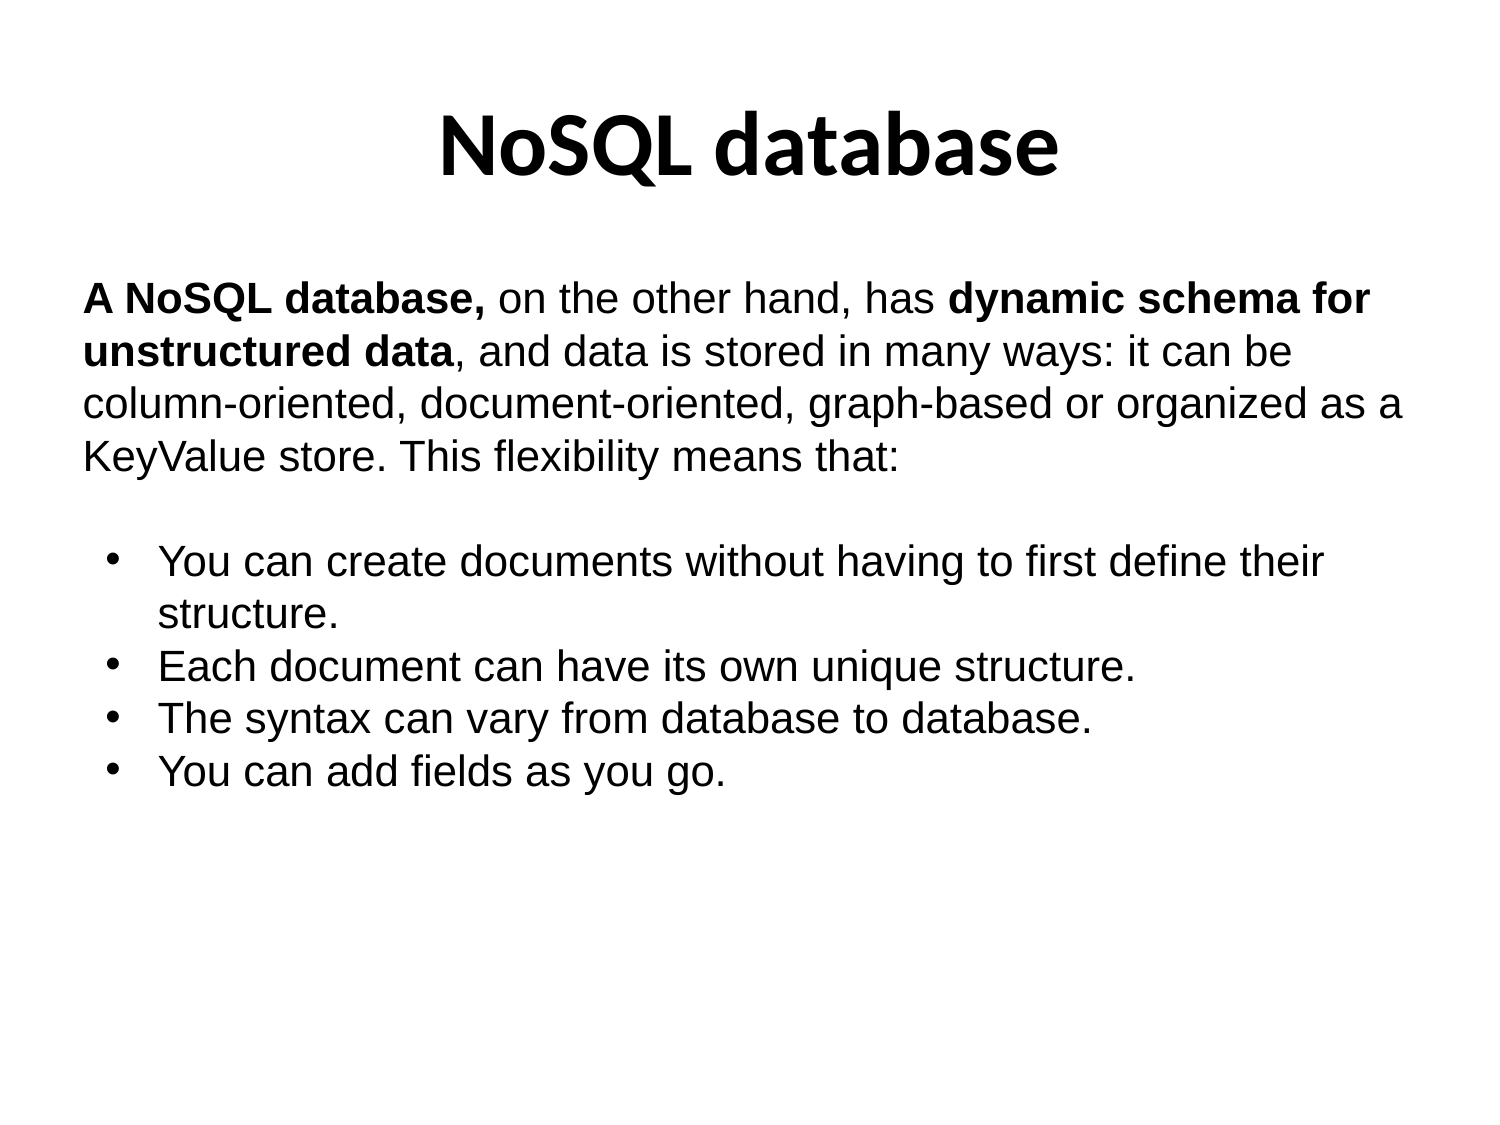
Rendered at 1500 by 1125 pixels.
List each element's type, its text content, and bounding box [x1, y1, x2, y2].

list A NoSQL database, on the other hand, has dynamic schema for unstructured data, and data is stored in many ways: it can be column-oriented, document-oriented, graph-based or organized as a KeyValue store. This flexibility means that: You can create documents without having to first define their structure. Each document can have its own unique structure. The syntax can vary from database to database. You can add fields as you go. [74, 261, 1426, 1006]
title NoSQL database [74, 44, 1426, 234]
